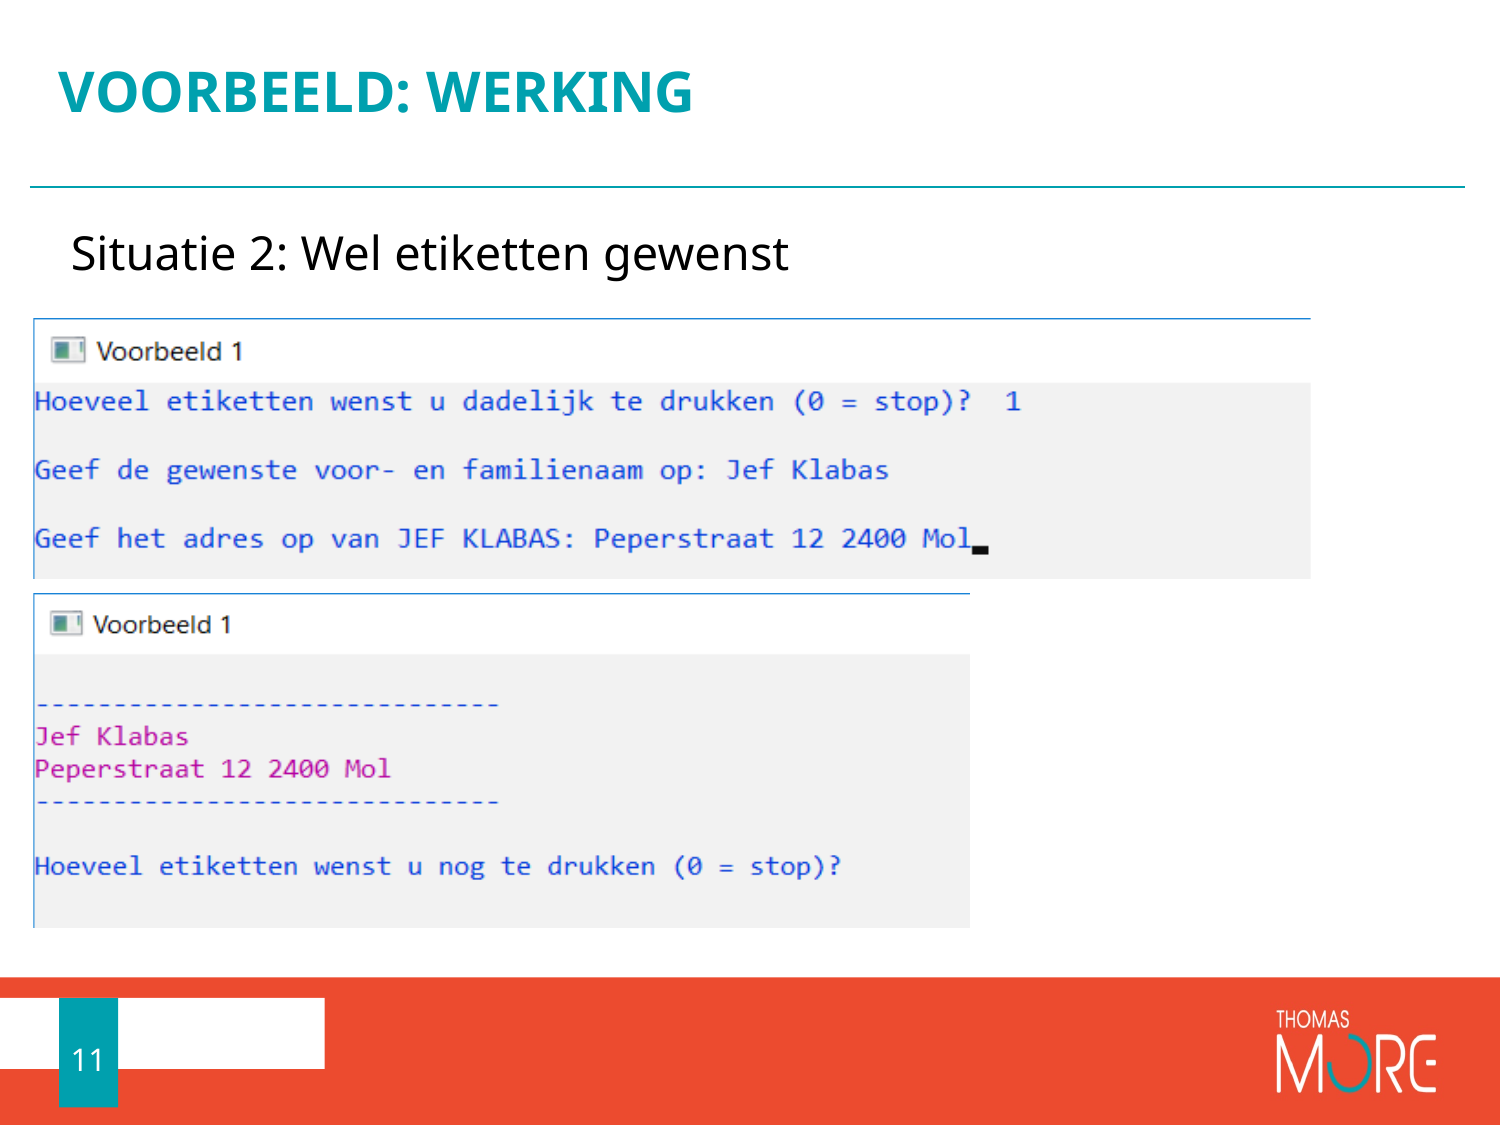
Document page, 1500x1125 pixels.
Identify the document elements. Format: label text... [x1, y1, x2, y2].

list Situatie 2: Wel etiketten gewenst [0, 188, 1500, 916]
slide_number 11 [59, 998, 119, 1108]
picture [1254, 980, 1458, 1122]
picture [33, 318, 1311, 579]
title VOORBEELD: WERKING [0, 0, 1500, 188]
picture [33, 592, 971, 929]
